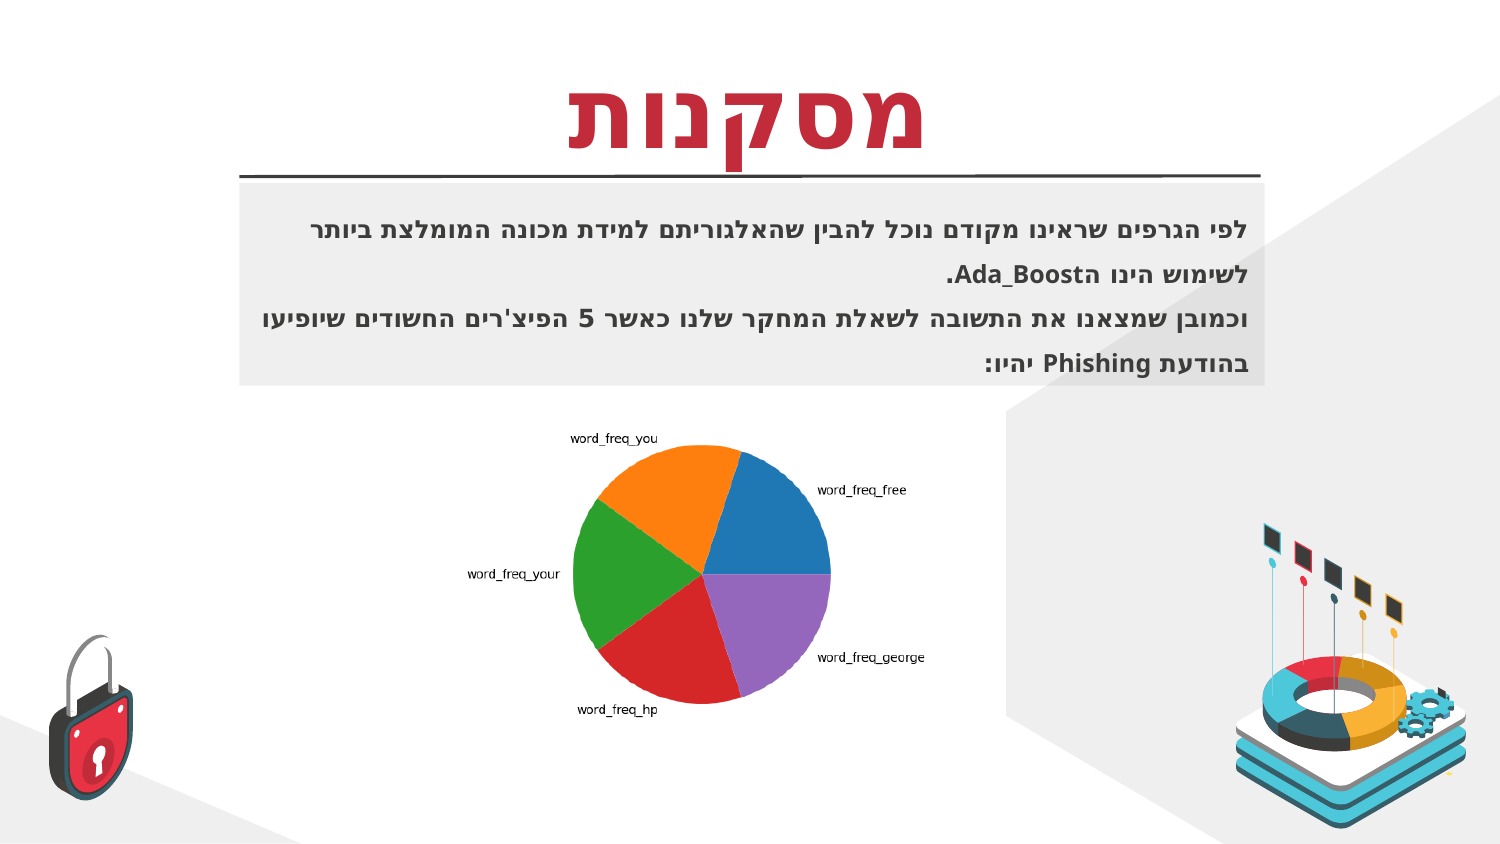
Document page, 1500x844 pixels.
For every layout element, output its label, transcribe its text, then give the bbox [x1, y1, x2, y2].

title מסקנות [117, 33, 1382, 128]
picture [416, 411, 1006, 740]
text_box לפי הגרפים שראינו מקודם נוכל להבין שהאלגוריתם למידת מכונה המומלצת ביותר לשימוש הינו הAda_Boost. וכמובן שמצאנו את התשובה לשאלת המחקר שלנו כאשר 5 הפיצ'רים החשודים שיופיעו בהודעת Phishing יהיו: [239, 183, 1265, 386]
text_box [1235, 522, 1467, 829]
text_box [48, 634, 133, 801]
